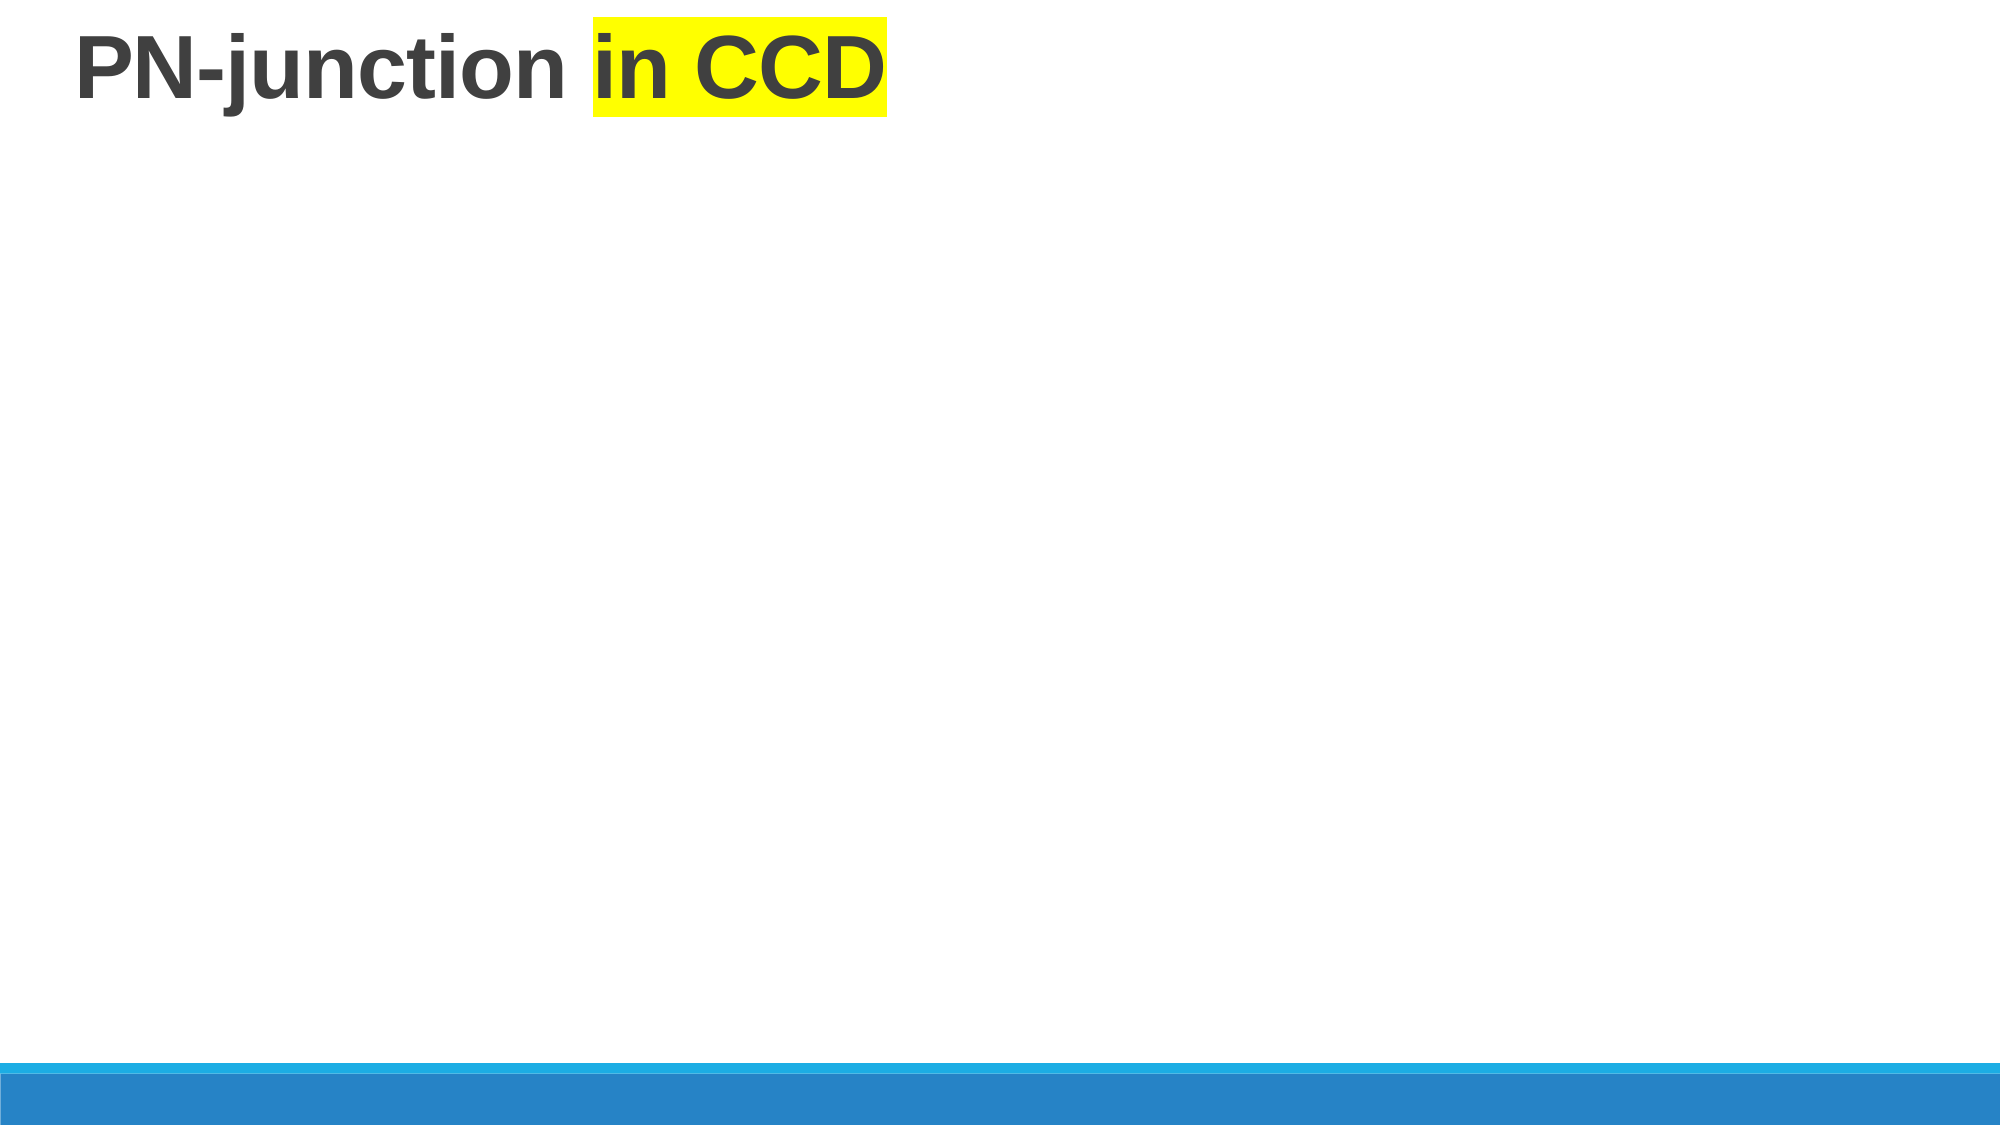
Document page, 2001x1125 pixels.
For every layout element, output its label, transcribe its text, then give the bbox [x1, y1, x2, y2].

title PN-junction in CCD [59, 17, 1945, 125]
